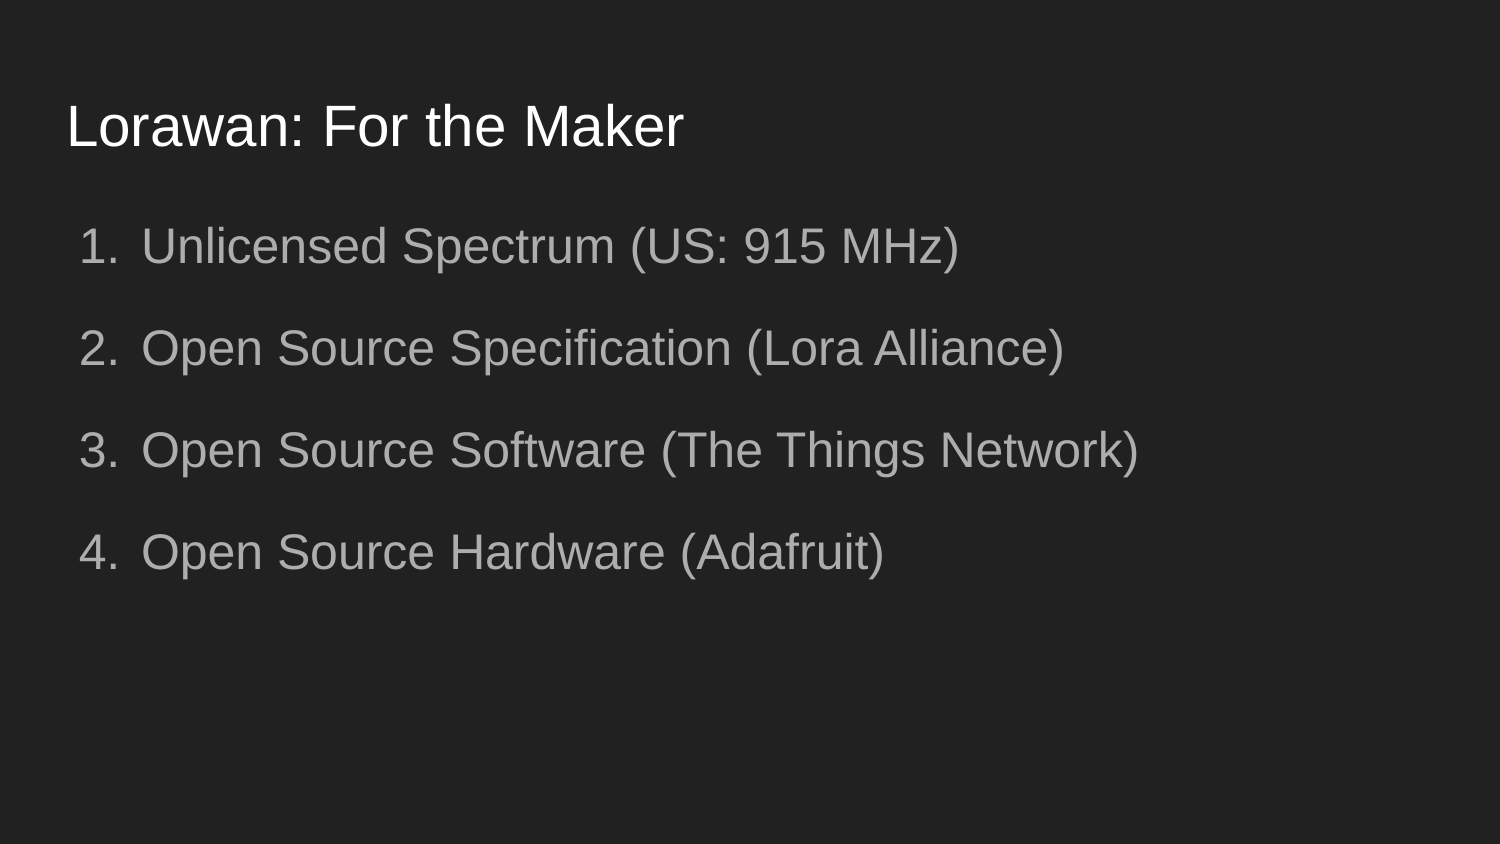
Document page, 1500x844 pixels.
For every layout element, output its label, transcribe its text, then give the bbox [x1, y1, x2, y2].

list Unlicensed Spectrum (US: 915 MHz) Open Source Specification (Lora Alliance) Open Source Software (The Things Network) Open Source Hardware (Adafruit) [51, 189, 1449, 750]
title Lorawan: For the Maker [51, 72, 1449, 167]
